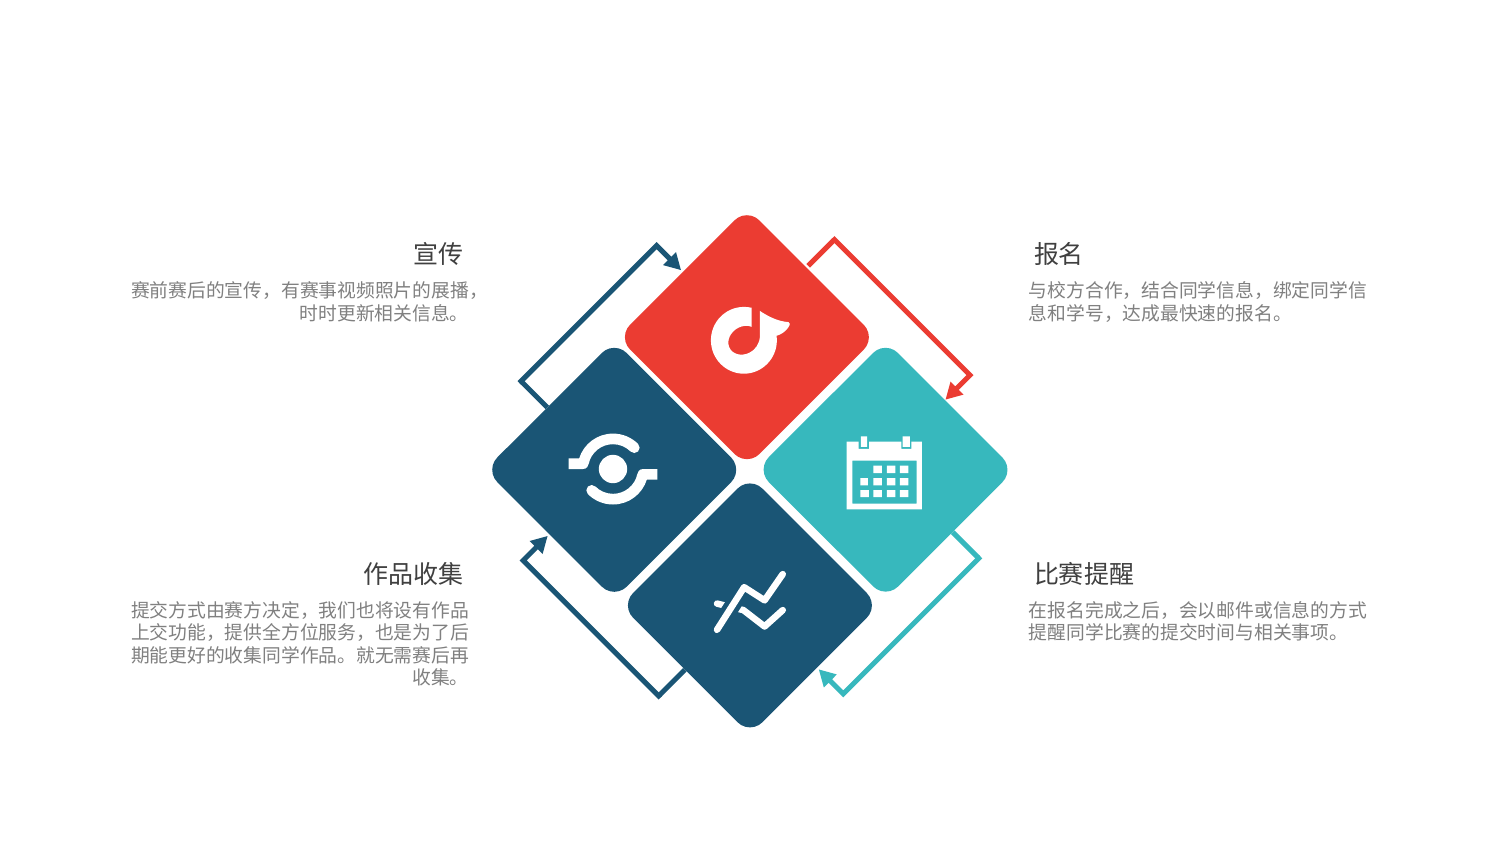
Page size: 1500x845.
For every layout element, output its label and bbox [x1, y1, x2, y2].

text_box [114, 556, 479, 690]
text_box [876, 571, 917, 719]
text_box [522, 378, 706, 562]
text_box [1019, 556, 1384, 645]
text_box [583, 221, 624, 376]
text_box [794, 378, 978, 562]
text_box [580, 571, 621, 716]
text_box [114, 236, 479, 325]
text_box [658, 513, 842, 698]
text_box [872, 219, 913, 376]
text_box [1019, 236, 1384, 325]
text_box [655, 245, 839, 429]
